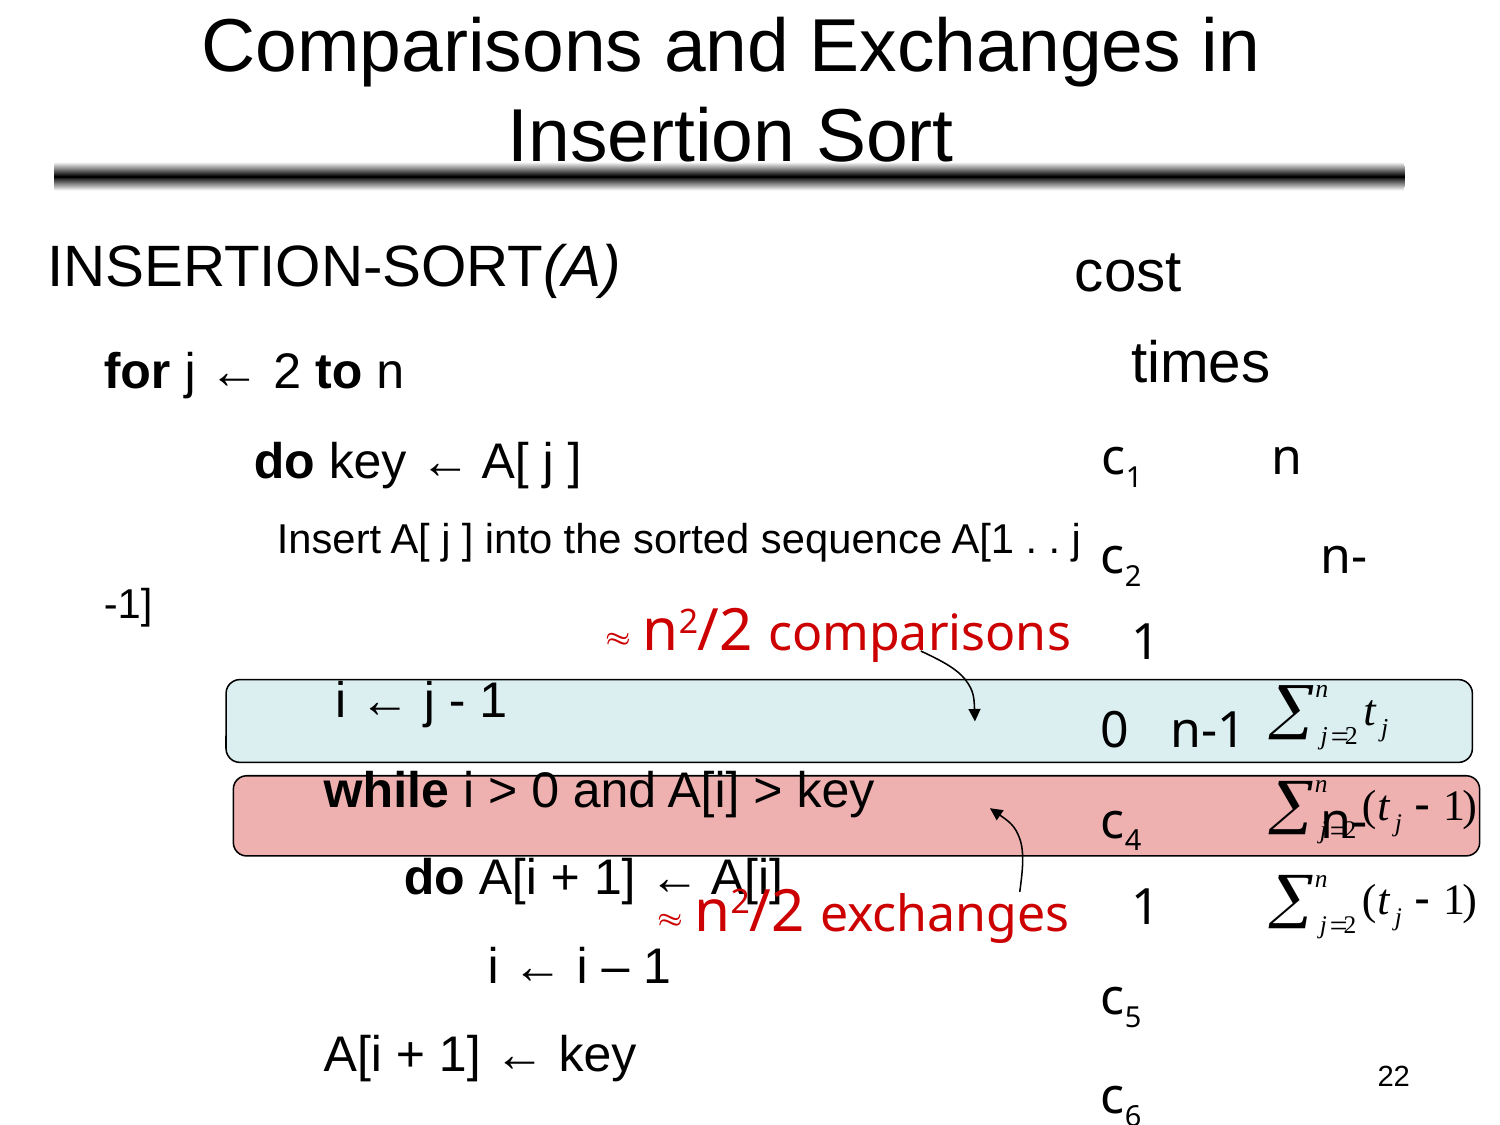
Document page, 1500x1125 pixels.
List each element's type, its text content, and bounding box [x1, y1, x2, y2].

list INSERTION-SORT(A) for j ← 2 to n do key ← A[ j ] Insert A[ j ] into the sorted sequence A[1 . . j -1] i ← j - 1 while i > 0 and A[i] > key do A[i + 1] ← A[i] i ← i – 1 A[i + 1] ← key [32, 199, 1120, 1088]
text_box [1411, 679, 1473, 763]
title Comparisons and Exchanges in Insertion Sort [55, 11, 1406, 161]
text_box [641, 822, 1083, 951]
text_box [1261, 765, 1485, 854]
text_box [1261, 859, 1485, 948]
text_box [1261, 669, 1400, 759]
slide_number 22 [1074, 1049, 1425, 1103]
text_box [595, 584, 1078, 722]
text_box cost times c1 n c2 n-1 0 n-1 c4 n-1 c5 c6 c7 c8 n-1 [1060, 205, 1411, 1038]
